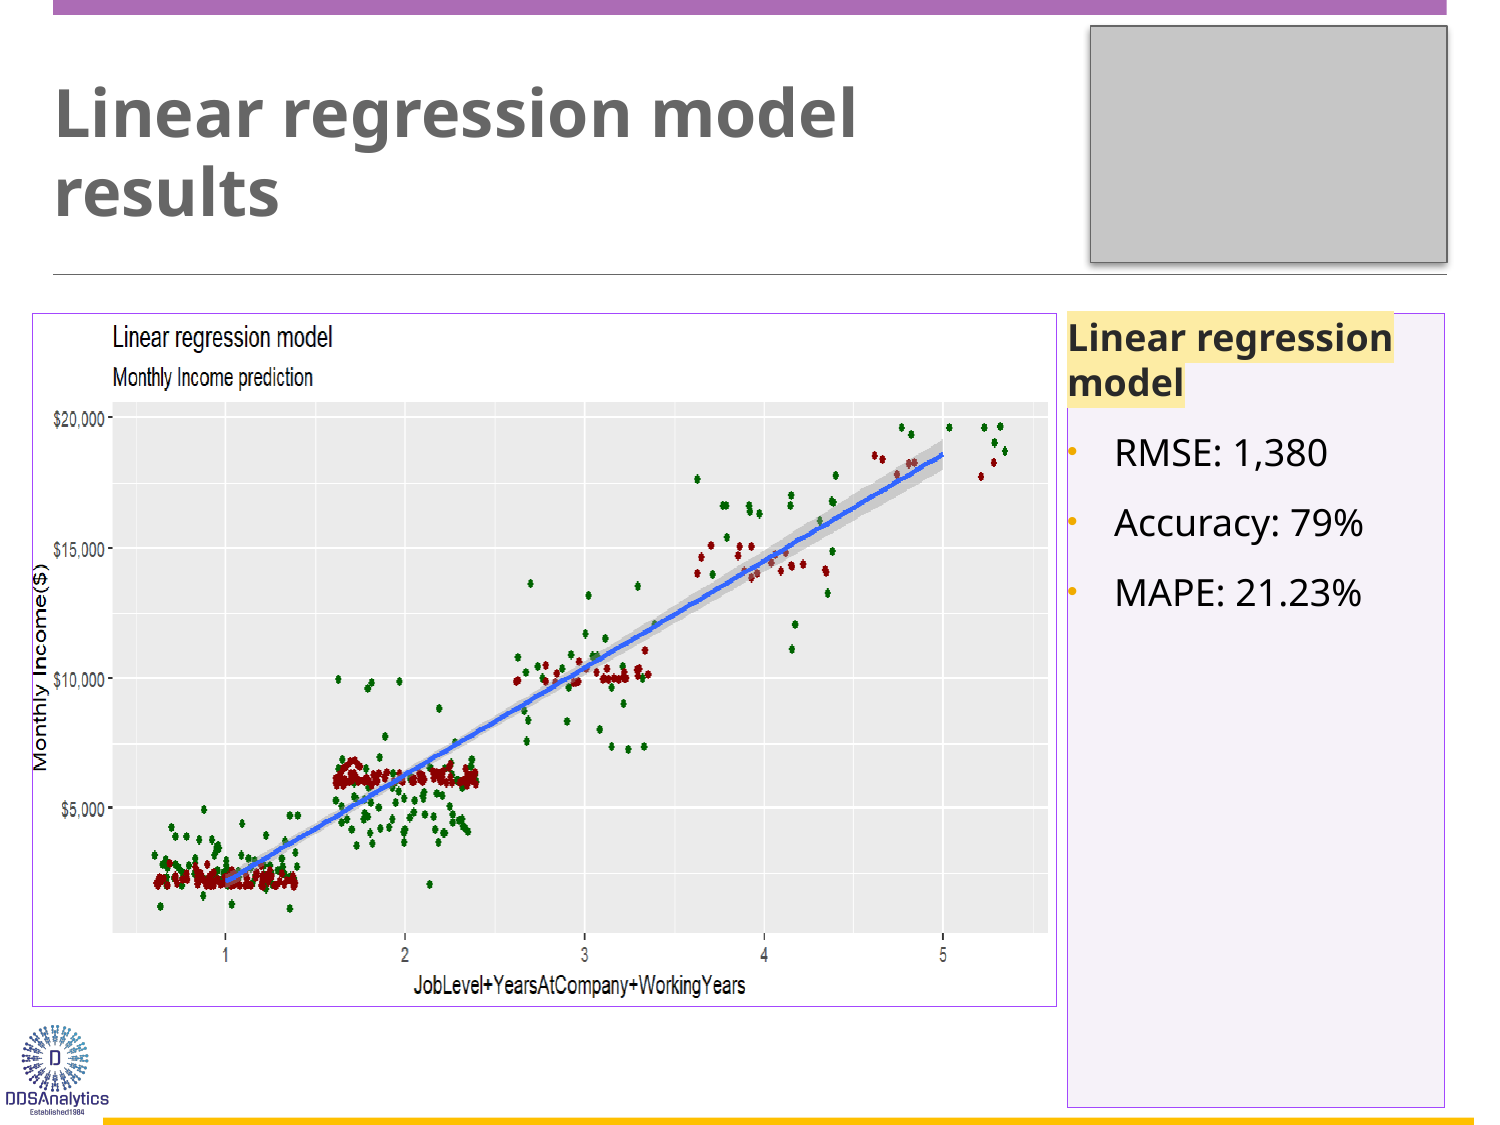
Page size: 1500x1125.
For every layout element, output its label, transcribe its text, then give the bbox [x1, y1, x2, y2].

picture [32, 313, 1057, 1007]
picture [0, 1015, 131, 1125]
title Linear regression model results [53, 53, 1040, 248]
text_box Linear regression model RMSE: 1,380 Accuracy: 79% MAPE: 21.23% [1067, 313, 1445, 1108]
